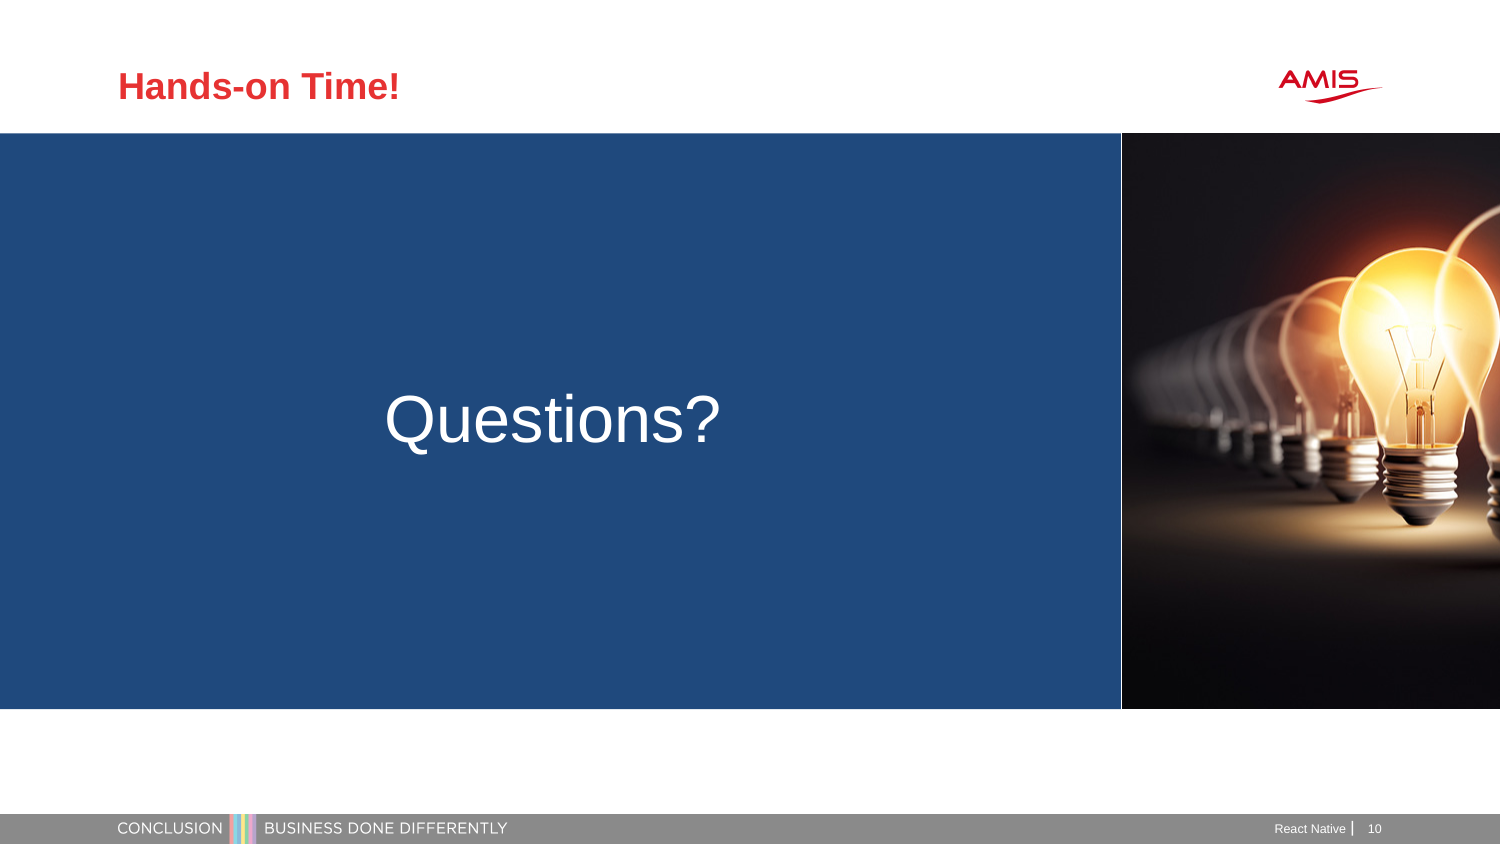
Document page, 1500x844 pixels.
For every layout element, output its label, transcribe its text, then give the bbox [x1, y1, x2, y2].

text_box Hands-on Time! [118, 47, 1205, 130]
picture [1121, 132, 1500, 709]
picture [1205, 58, 1388, 106]
text_box Questions? [384, 360, 780, 488]
text_box 10 [1358, 820, 1382, 839]
text_box React Native [814, 820, 1347, 839]
